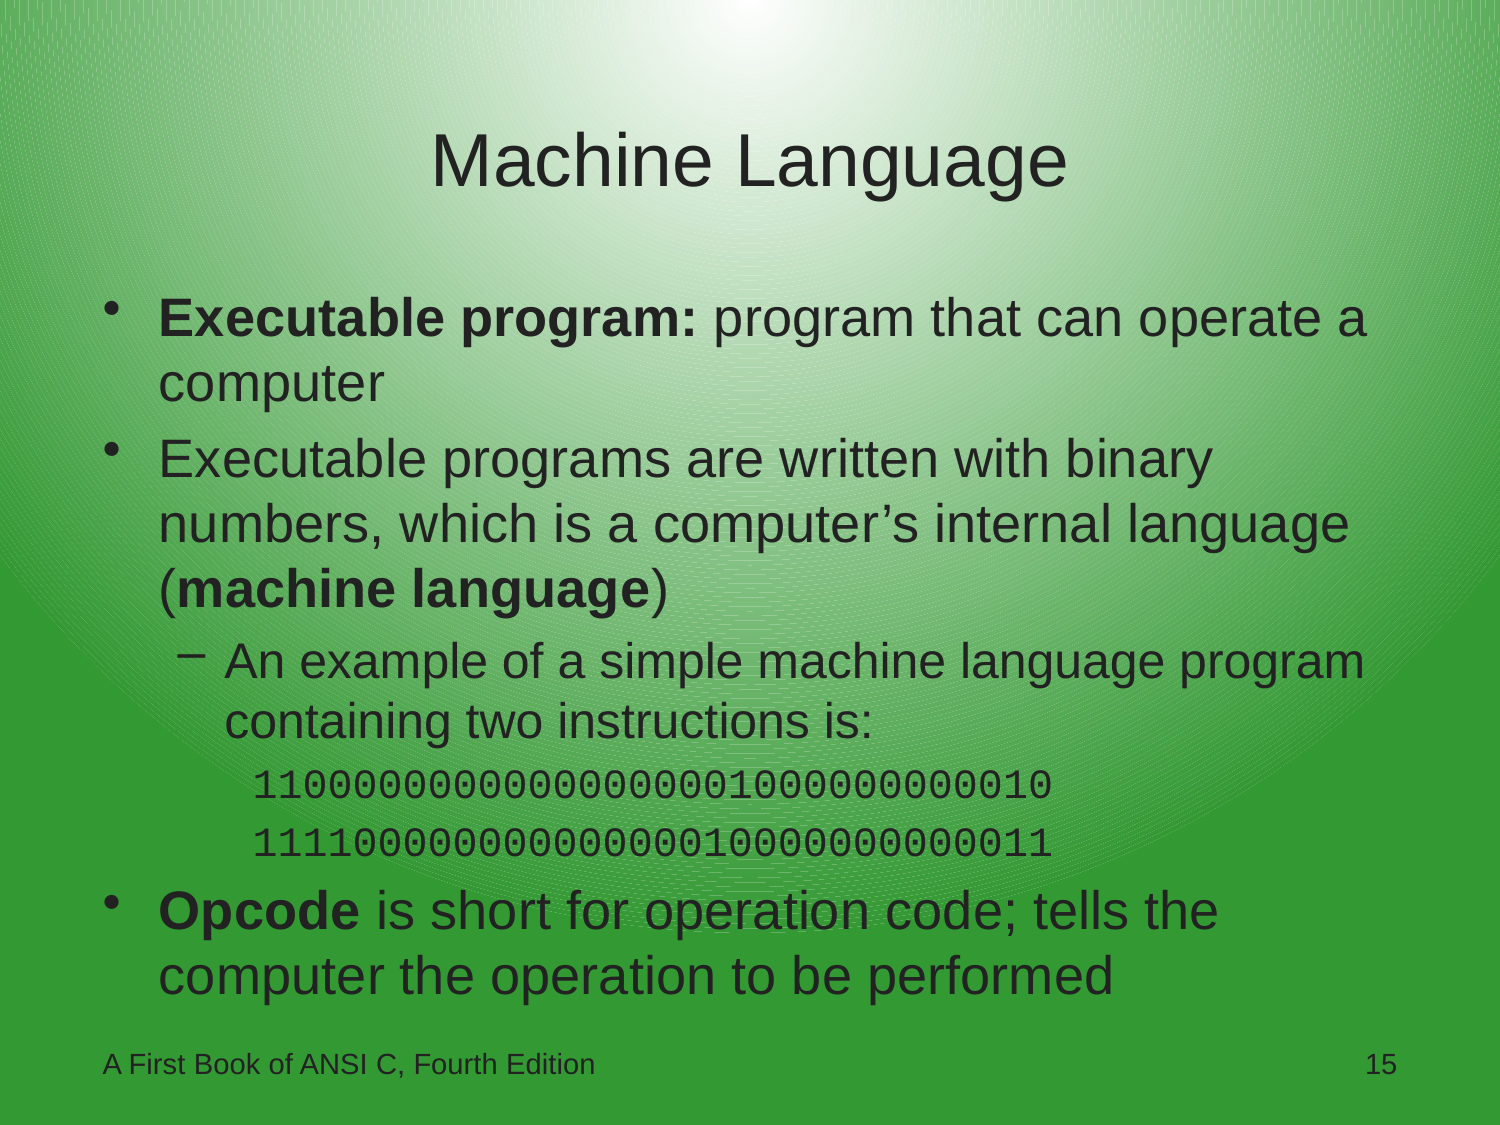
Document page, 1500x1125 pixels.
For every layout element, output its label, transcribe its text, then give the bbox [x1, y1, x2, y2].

footer A First Book of ANSI C, Fourth Edition [87, 1037, 1051, 1101]
list Executable program: program that can operate a computer Executable programs are written with binary numbers, which is a computer’s internal language (machine language) An example of a simple machine language program containing two instructions is: 11000000000000000001000000000010 11110000000000000010000000000011 Opcode is short for operation code; tells the computer the operation to be performed [87, 275, 1413, 1025]
slide_number 15 [1074, 1037, 1413, 1101]
title Machine Language [87, 62, 1413, 250]
